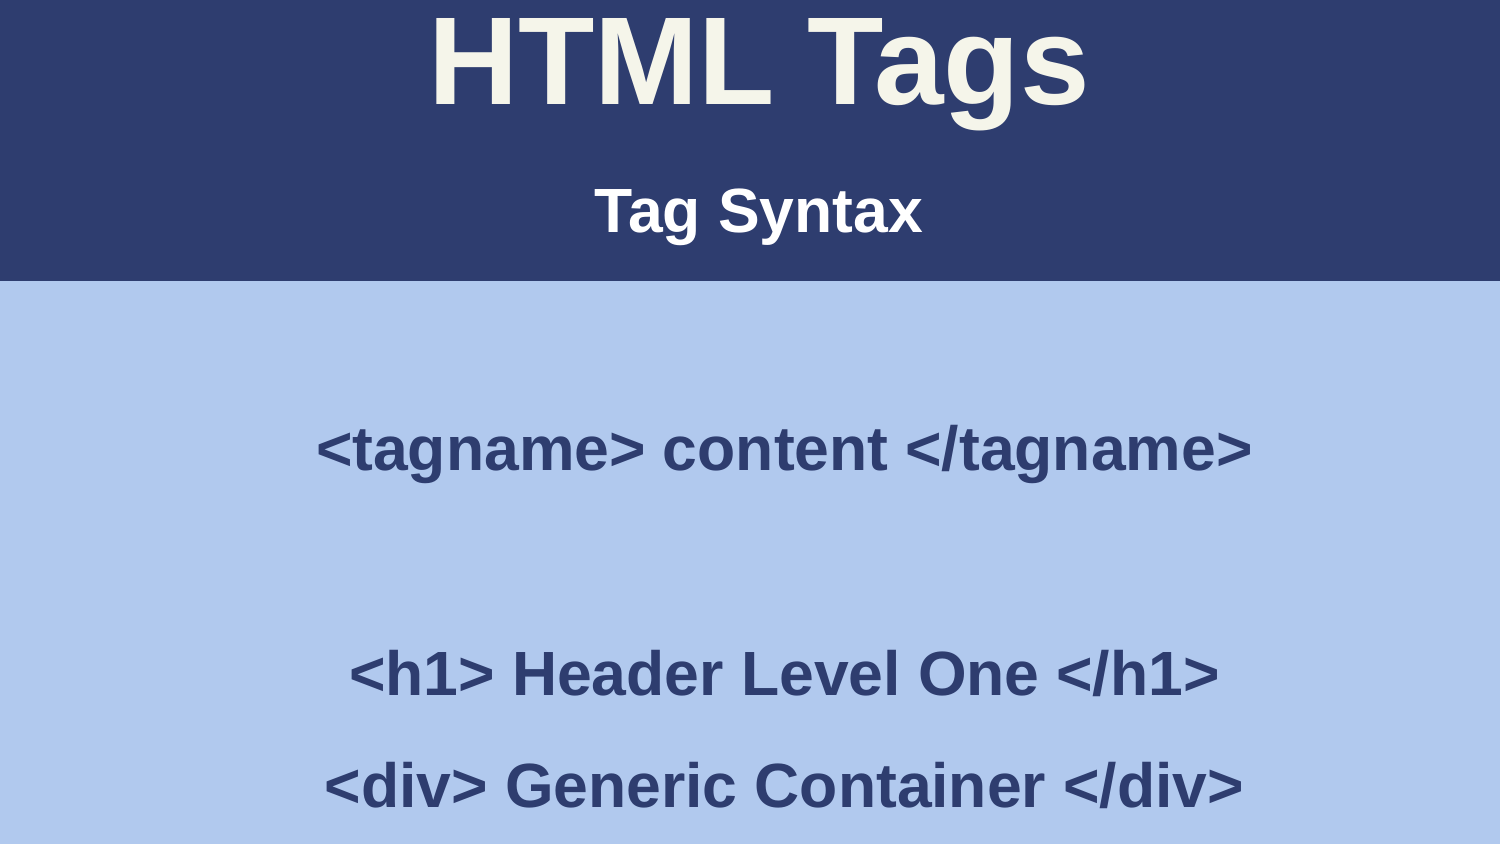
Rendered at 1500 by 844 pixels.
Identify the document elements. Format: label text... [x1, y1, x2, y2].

text_box [0, 0, 1500, 281]
text_box Tag Syntax [402, 155, 1116, 257]
text_box <tagname> content </tagname> <h1> Header Level One </h1> <div> Generic Container </div> <br/> (self closing) <br> (fine in HTML5) [69, 482, 1500, 844]
text_box [0, 281, 1500, 844]
text_box HTML Tags [59, 0, 1459, 141]
